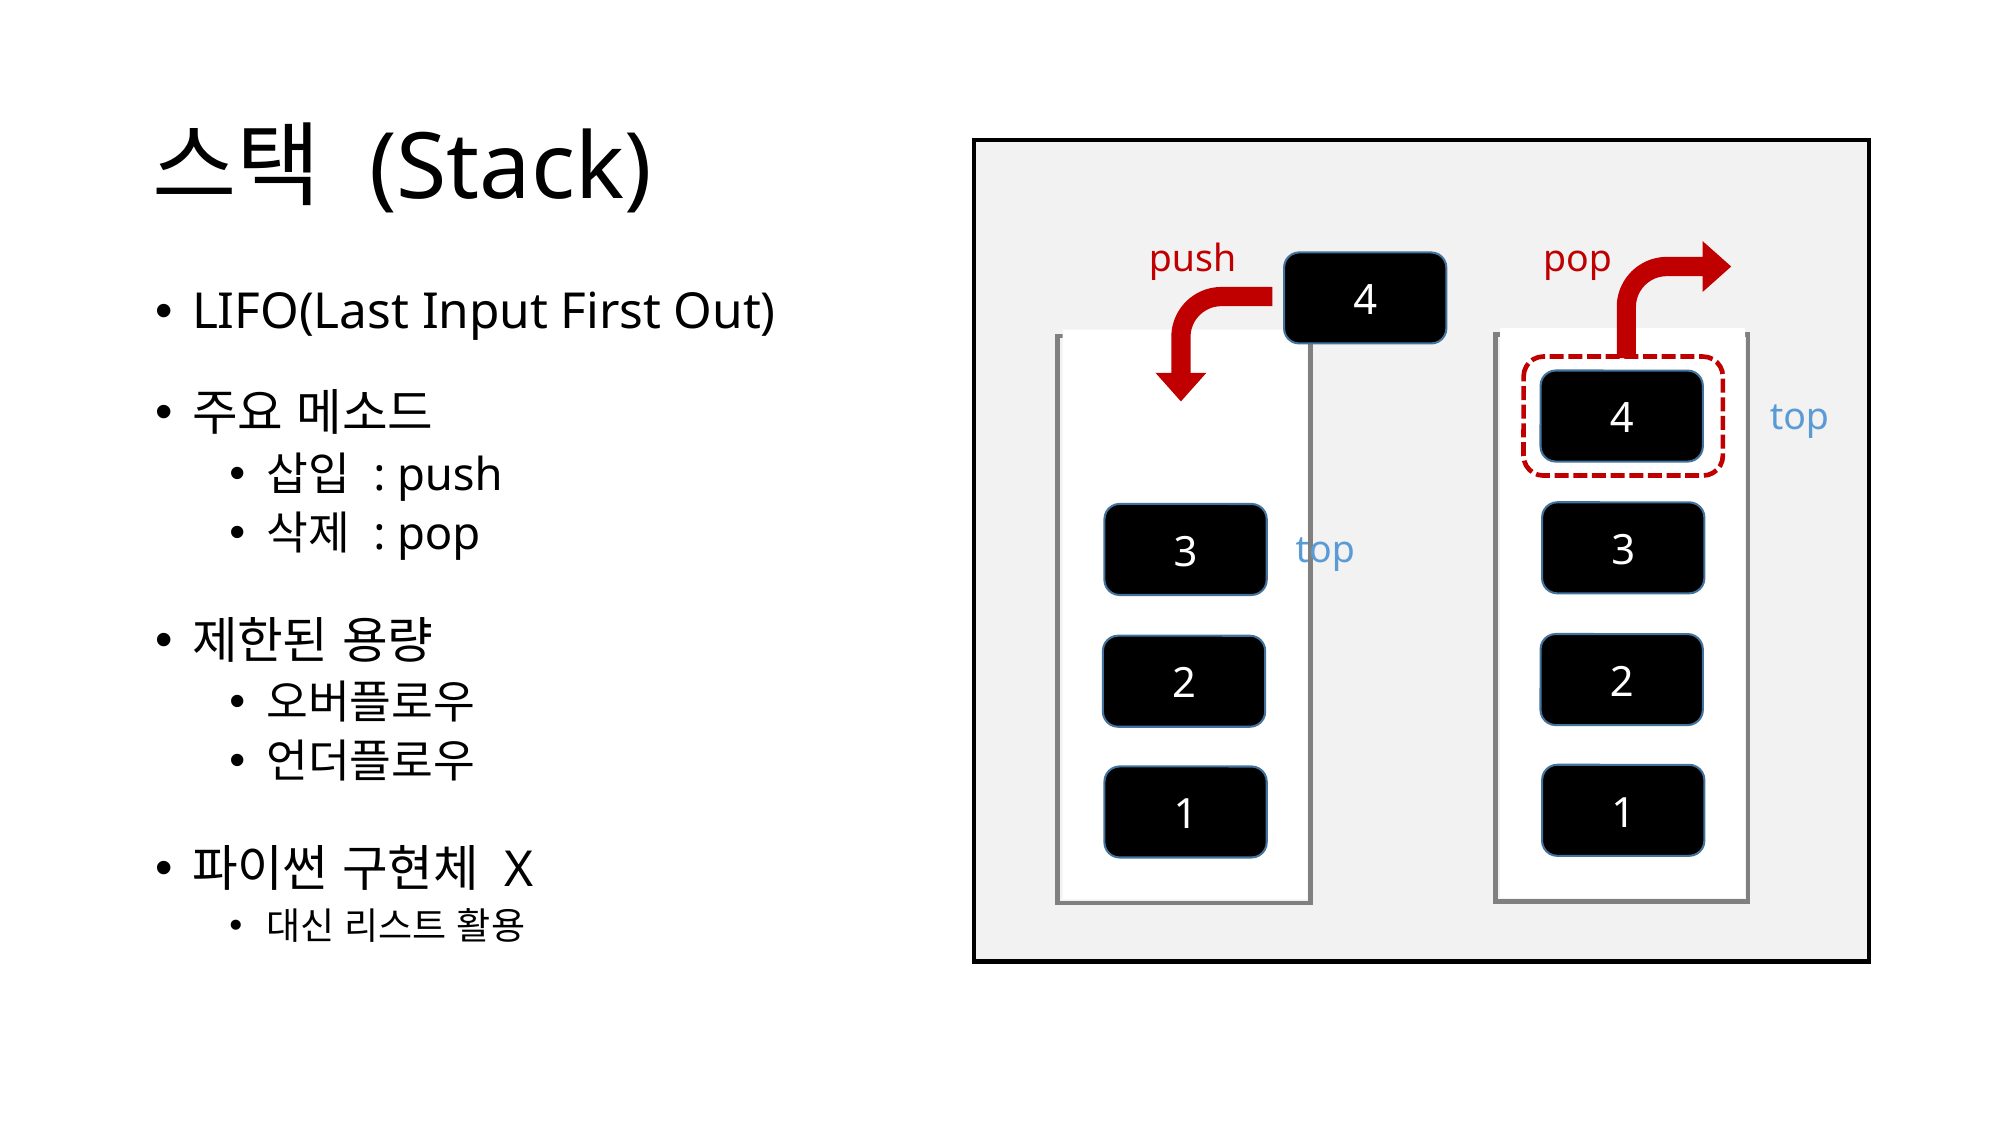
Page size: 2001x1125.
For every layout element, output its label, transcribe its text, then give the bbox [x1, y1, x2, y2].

title 스택 (Stack) [137, 59, 1863, 278]
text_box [973, 140, 1869, 962]
list LIFO(Last Input First Out) 주요 메소드 삽입 : push 삭제 : pop 제한된 용량 오버플로우 언더플로우 파이썬 구현체 X 대신 리스트 활용 [140, 278, 942, 962]
